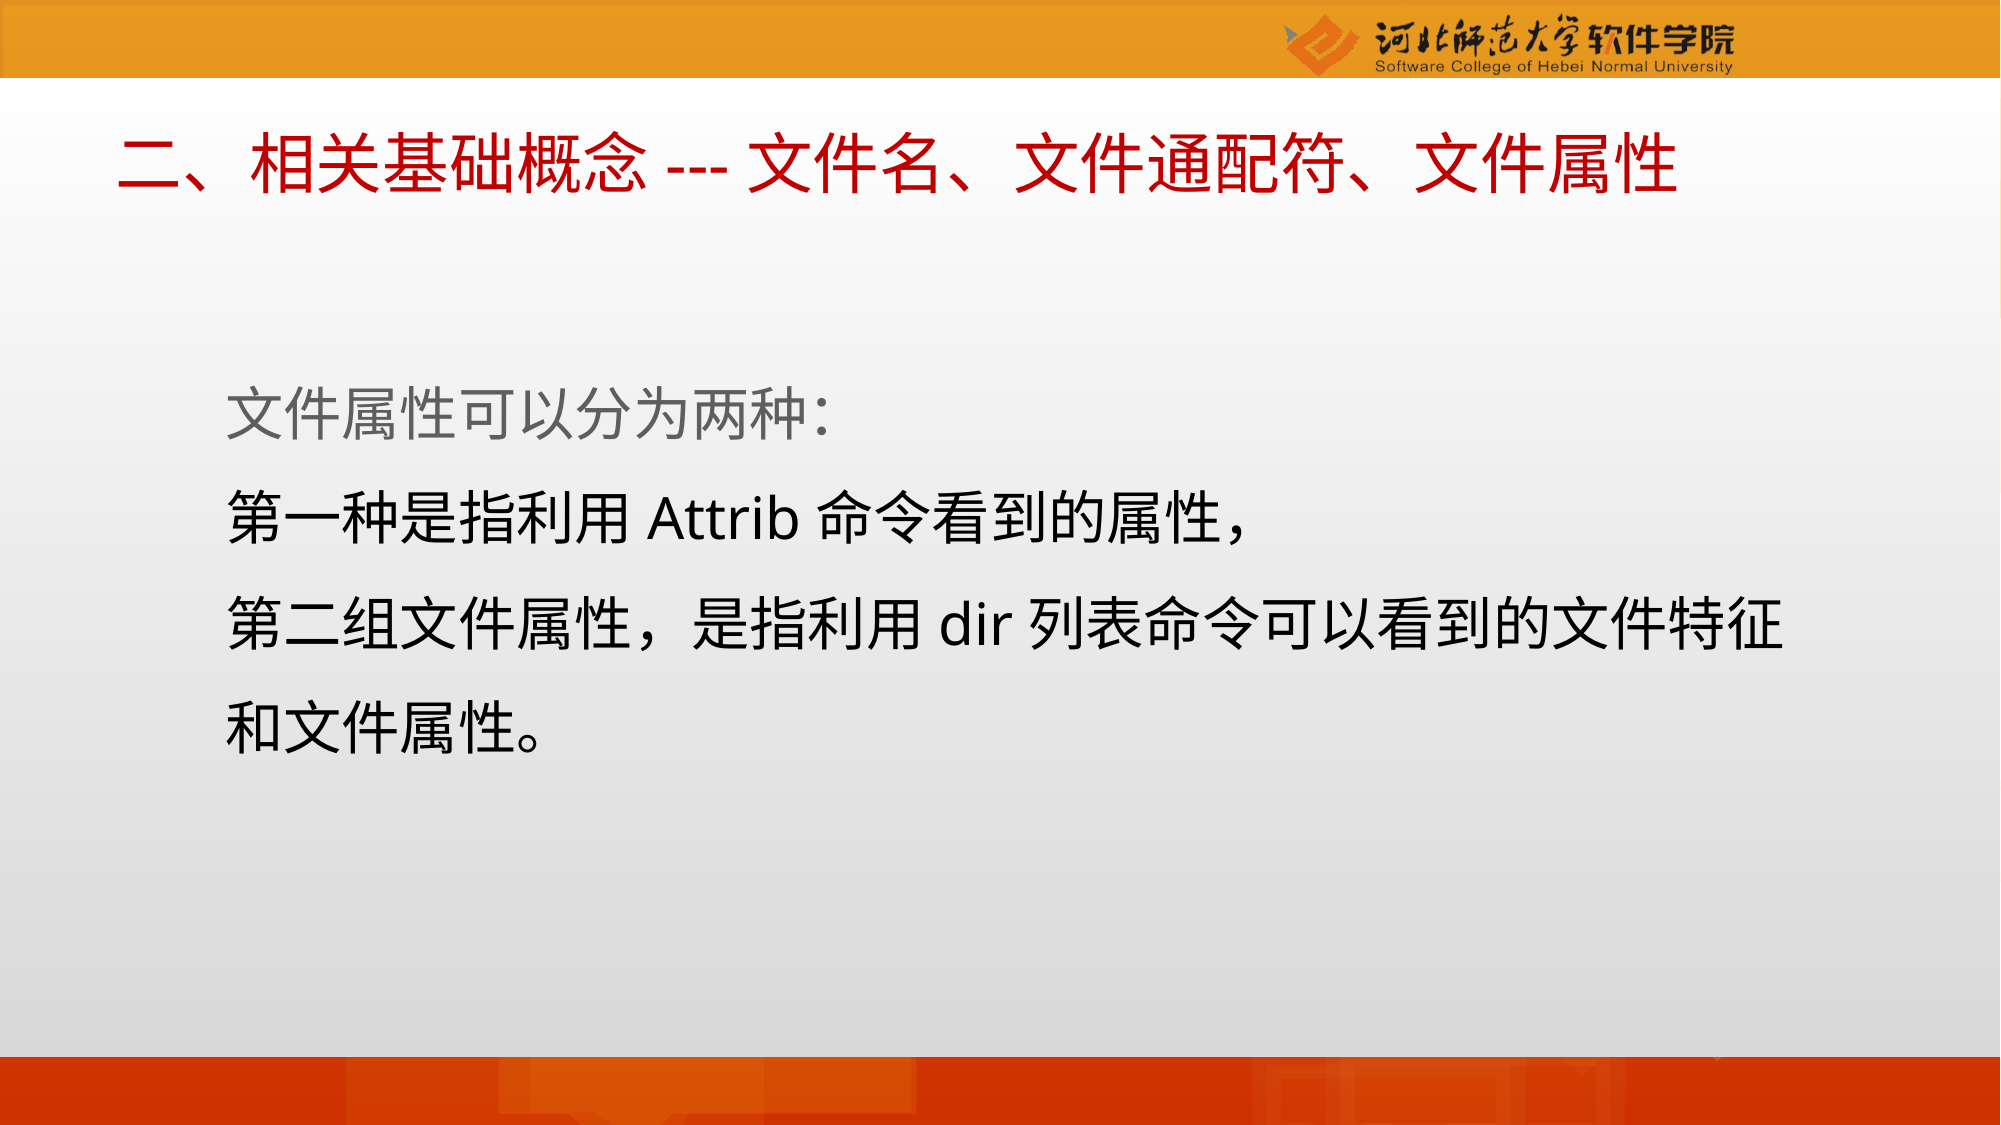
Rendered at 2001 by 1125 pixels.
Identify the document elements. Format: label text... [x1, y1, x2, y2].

text_box 文件属性可以分为两种： 第一种是指利用Attrib命令看到的属性， 第二组文件属性，是指利用dir列表命令可以看到的文件特征和文件属性。 [210, 334, 1838, 979]
text_box [0, 78, 2000, 1057]
text_box 二、相关基础概念---文件名、文件通配符、文件属性 [100, 84, 1771, 210]
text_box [1278, 4, 1750, 79]
